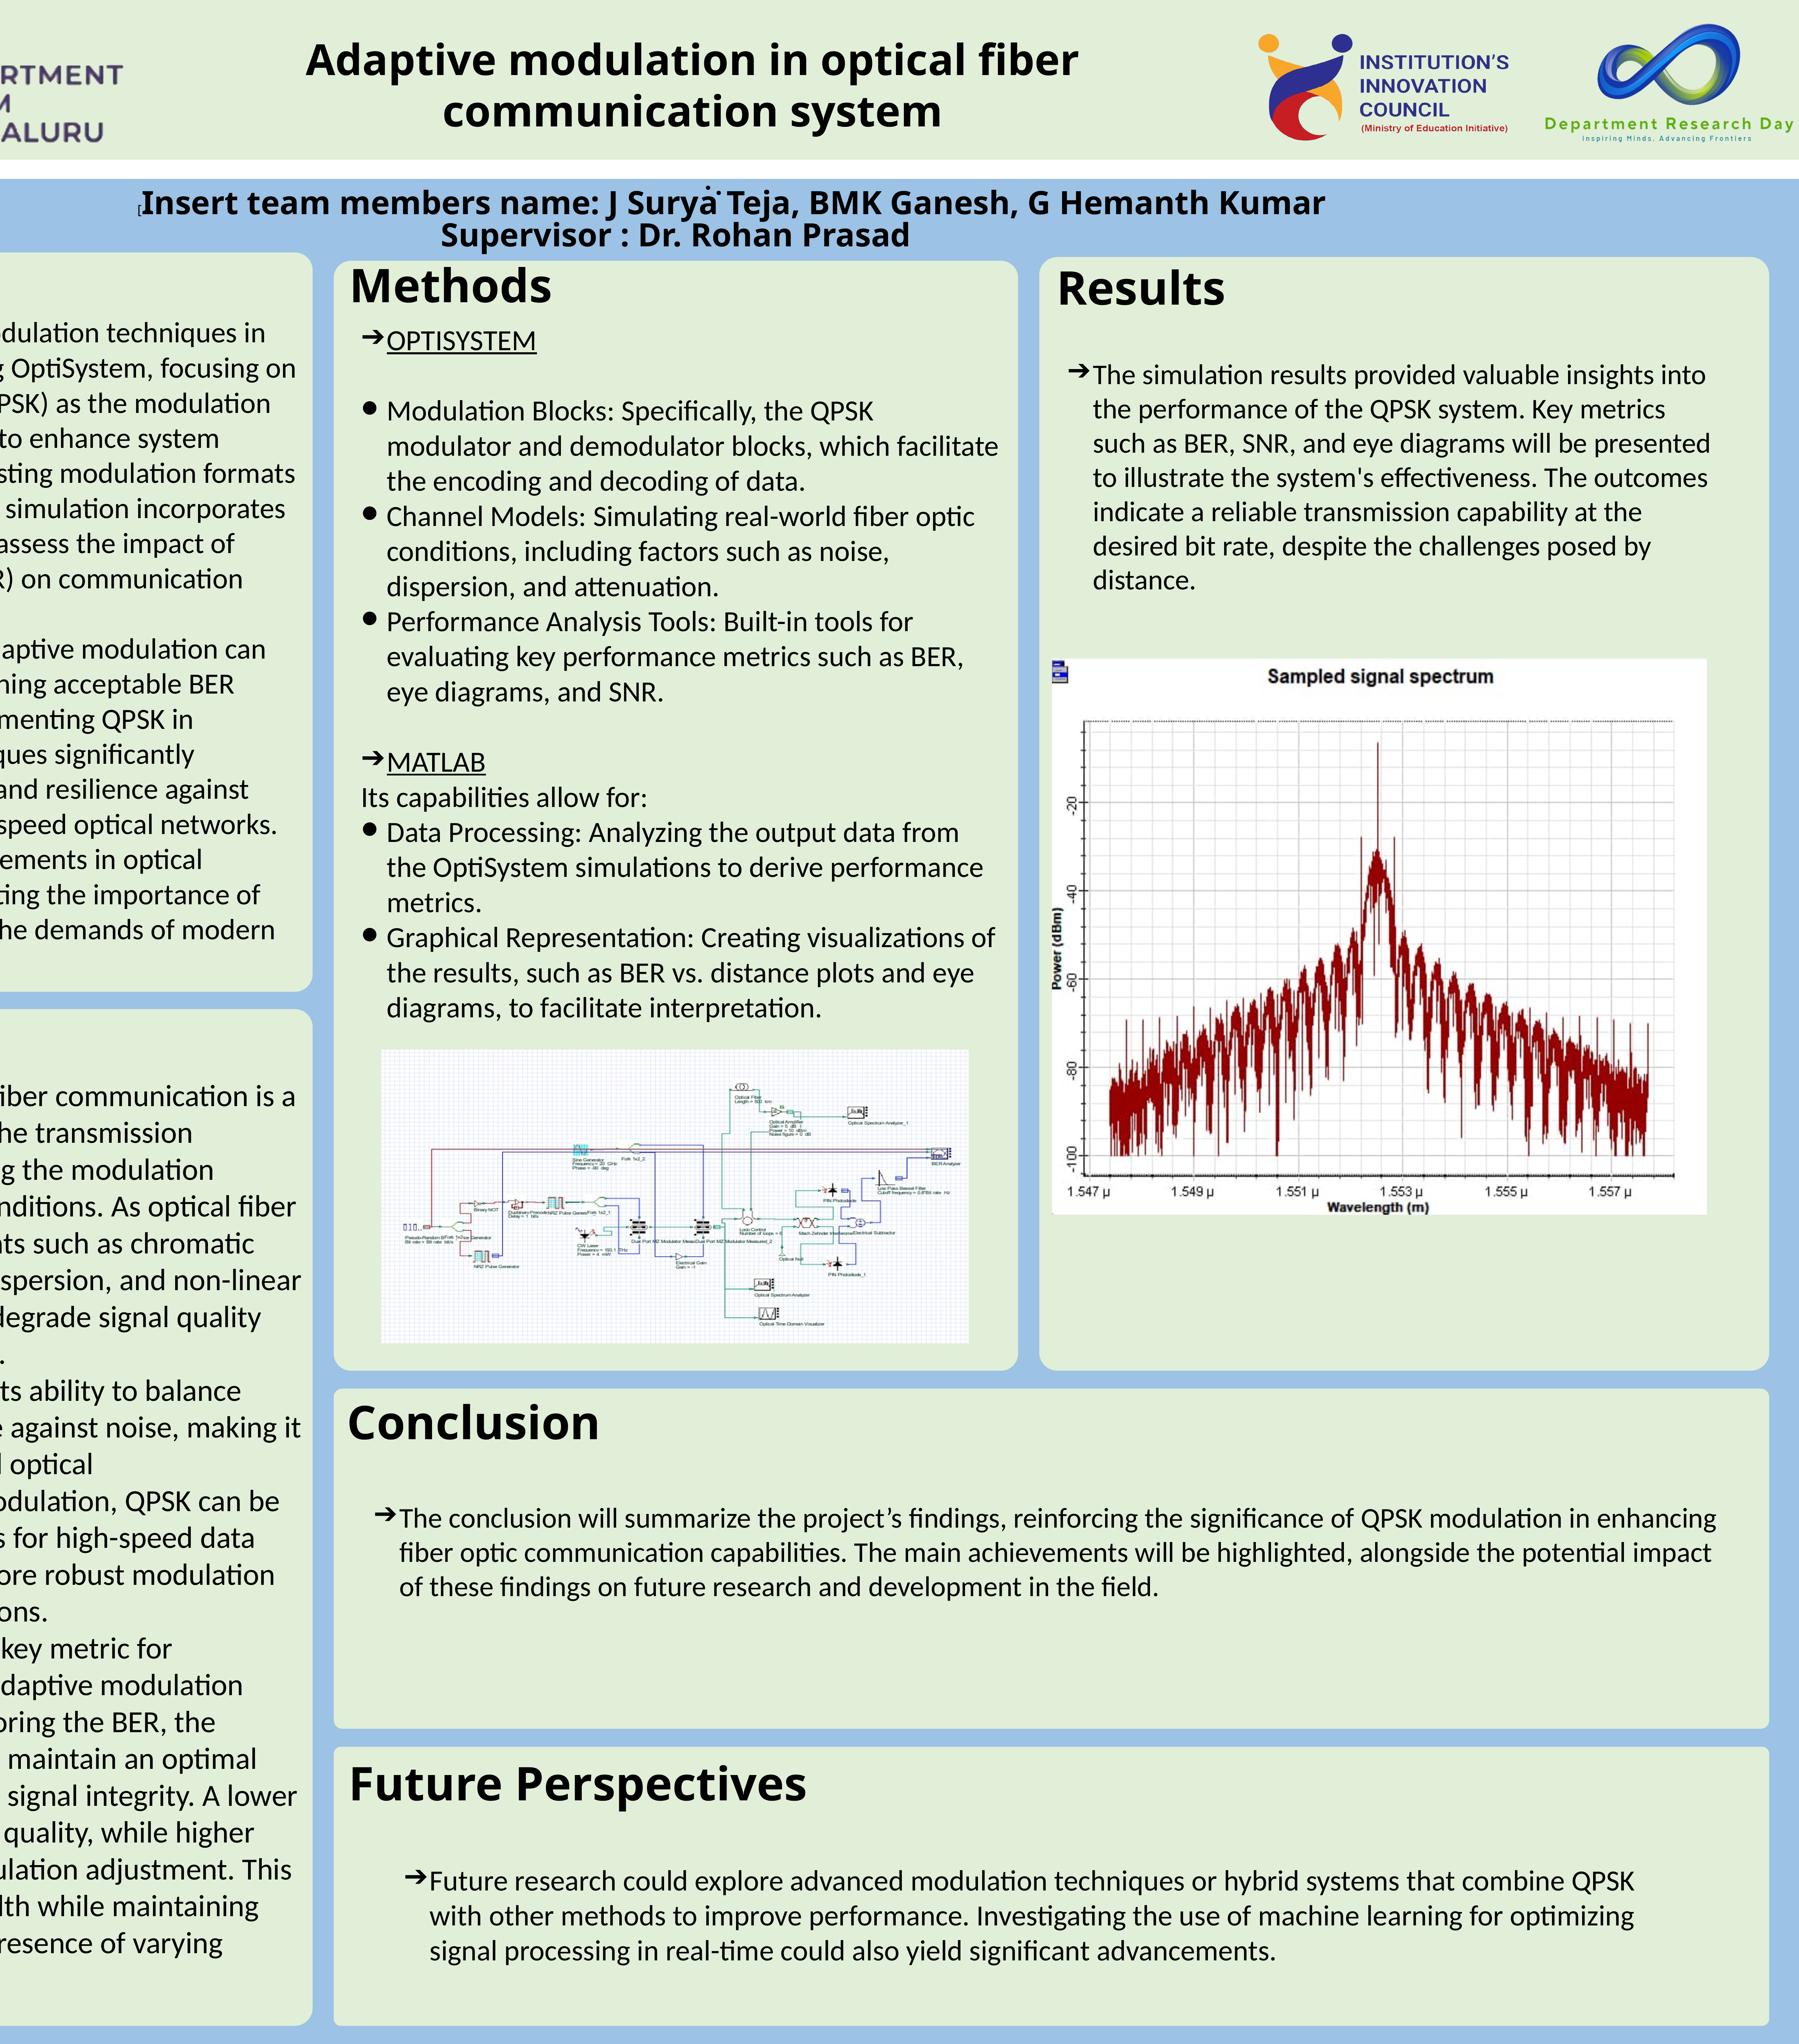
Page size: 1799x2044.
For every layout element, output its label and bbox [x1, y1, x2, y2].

picture [1052, 658, 1707, 1215]
text_box [0, 0, 1799, 2044]
picture [0, 27, 130, 147]
picture [1257, 18, 1799, 144]
picture [381, 1049, 969, 1343]
